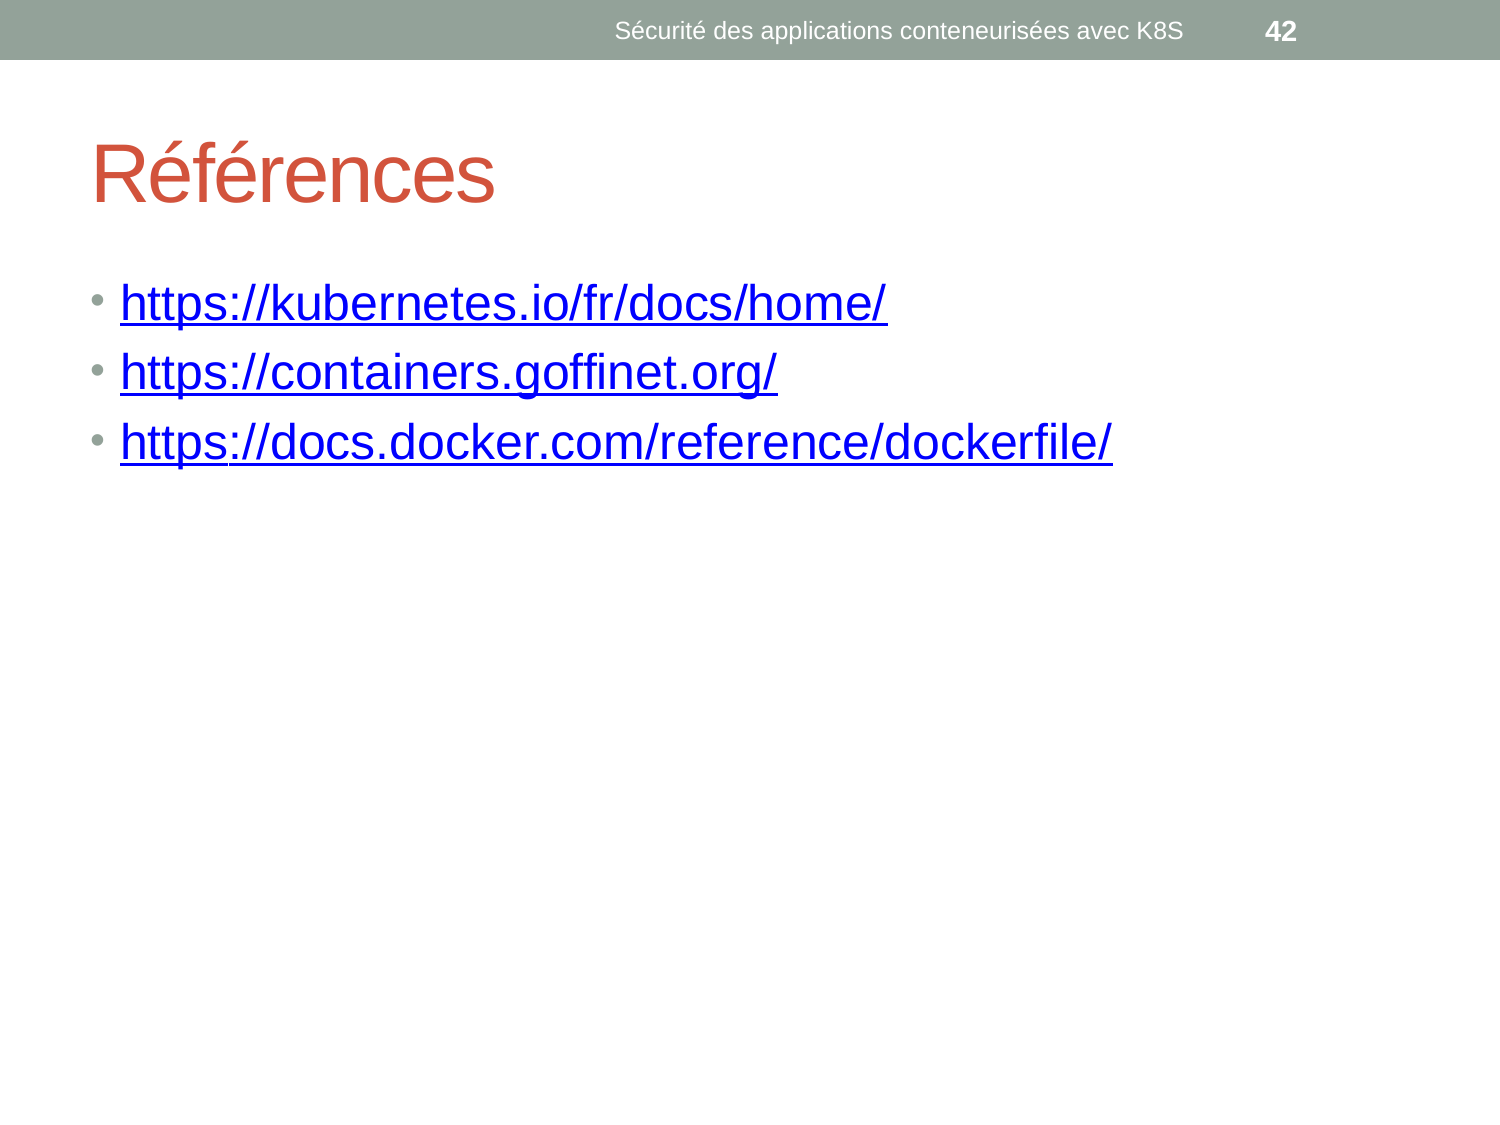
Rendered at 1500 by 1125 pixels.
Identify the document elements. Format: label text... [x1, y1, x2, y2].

footer Sécurité des applications conteneurisées avec K8S [562, 3, 1238, 57]
slide_number 42 [1250, 3, 1425, 57]
list https://kubernetes.io/fr/docs/home/ https://containers.goffinet.org/ https://docs.docker.com/reference/dockerfile/ [75, 262, 1425, 1063]
title Références [75, 87, 1425, 250]
